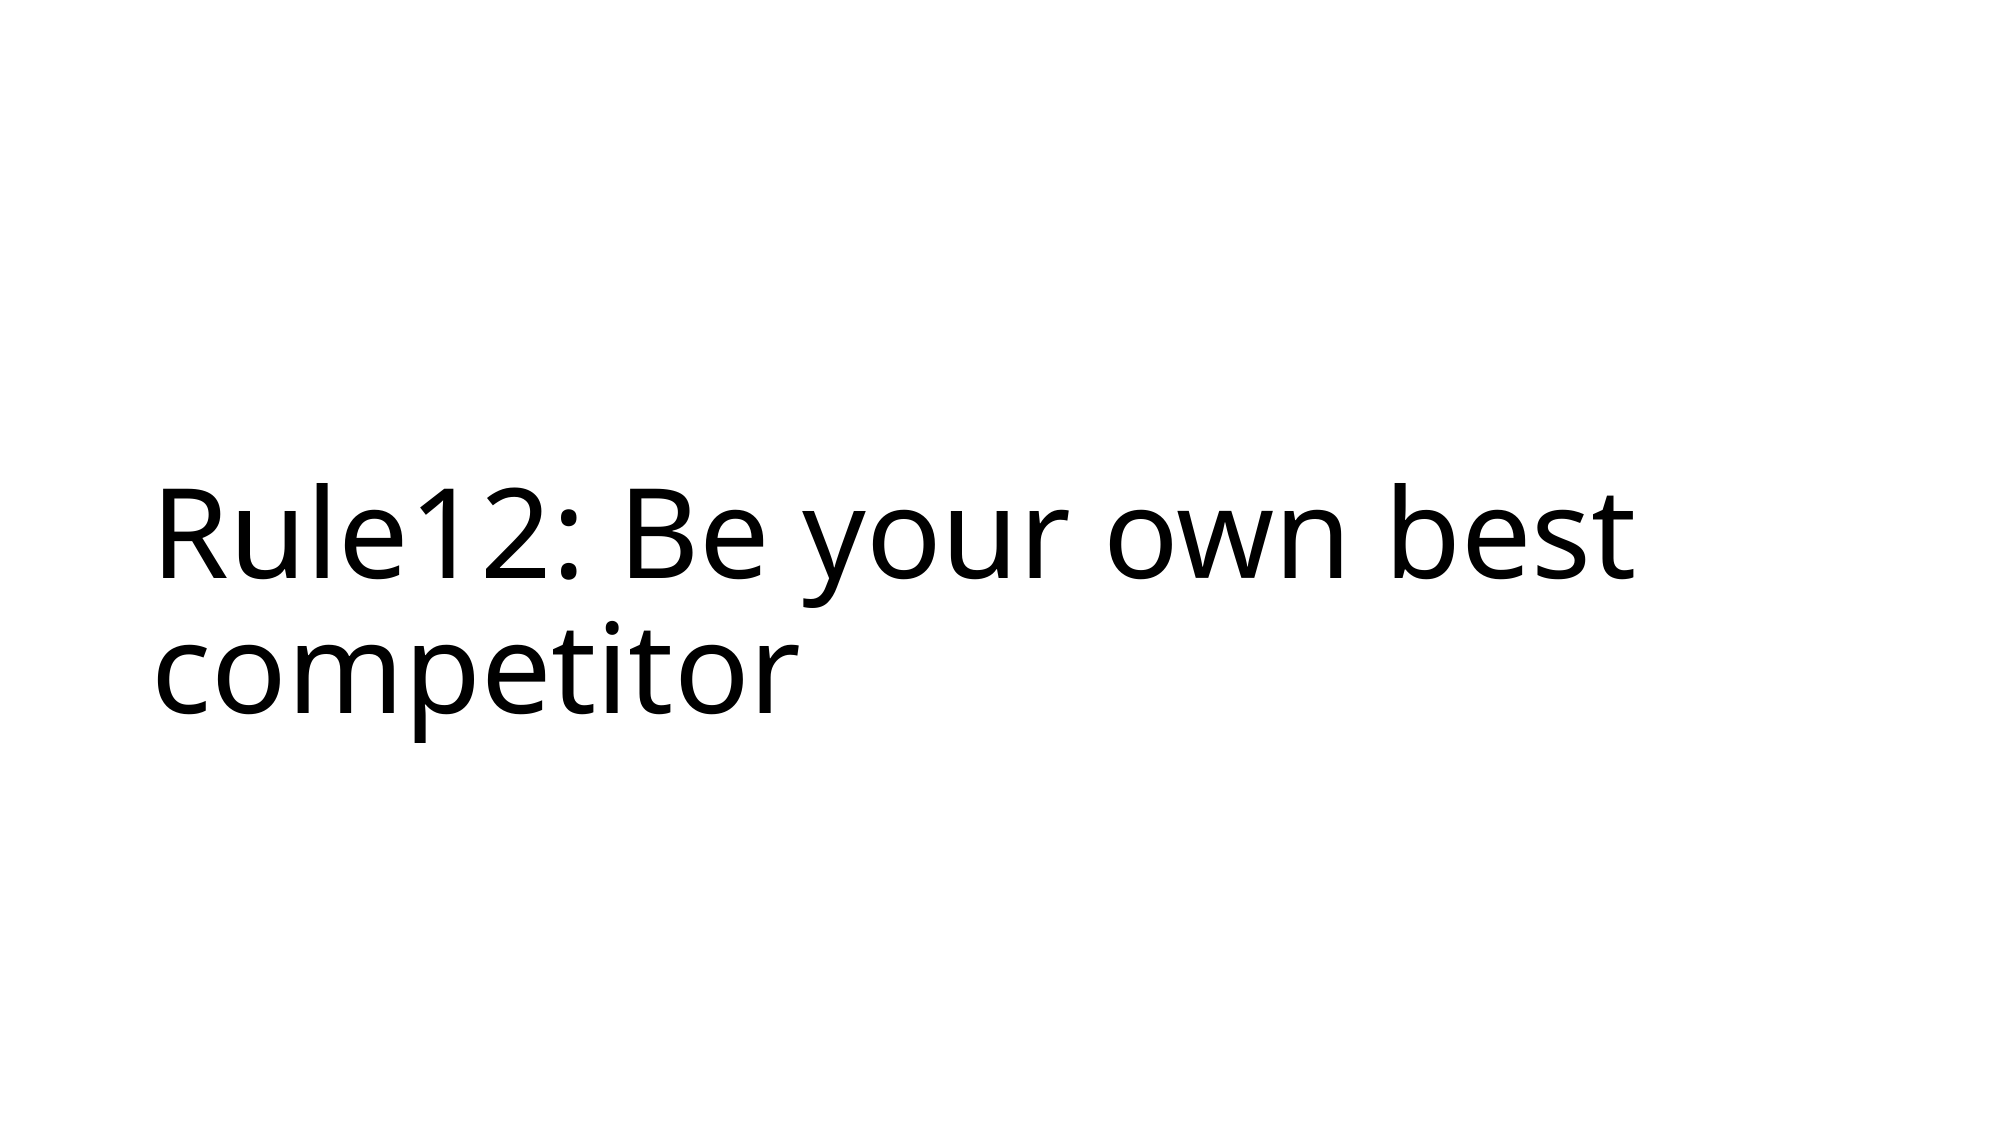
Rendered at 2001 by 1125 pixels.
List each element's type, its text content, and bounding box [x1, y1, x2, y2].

title Rule12: Be your own best competitor [136, 280, 1862, 749]
